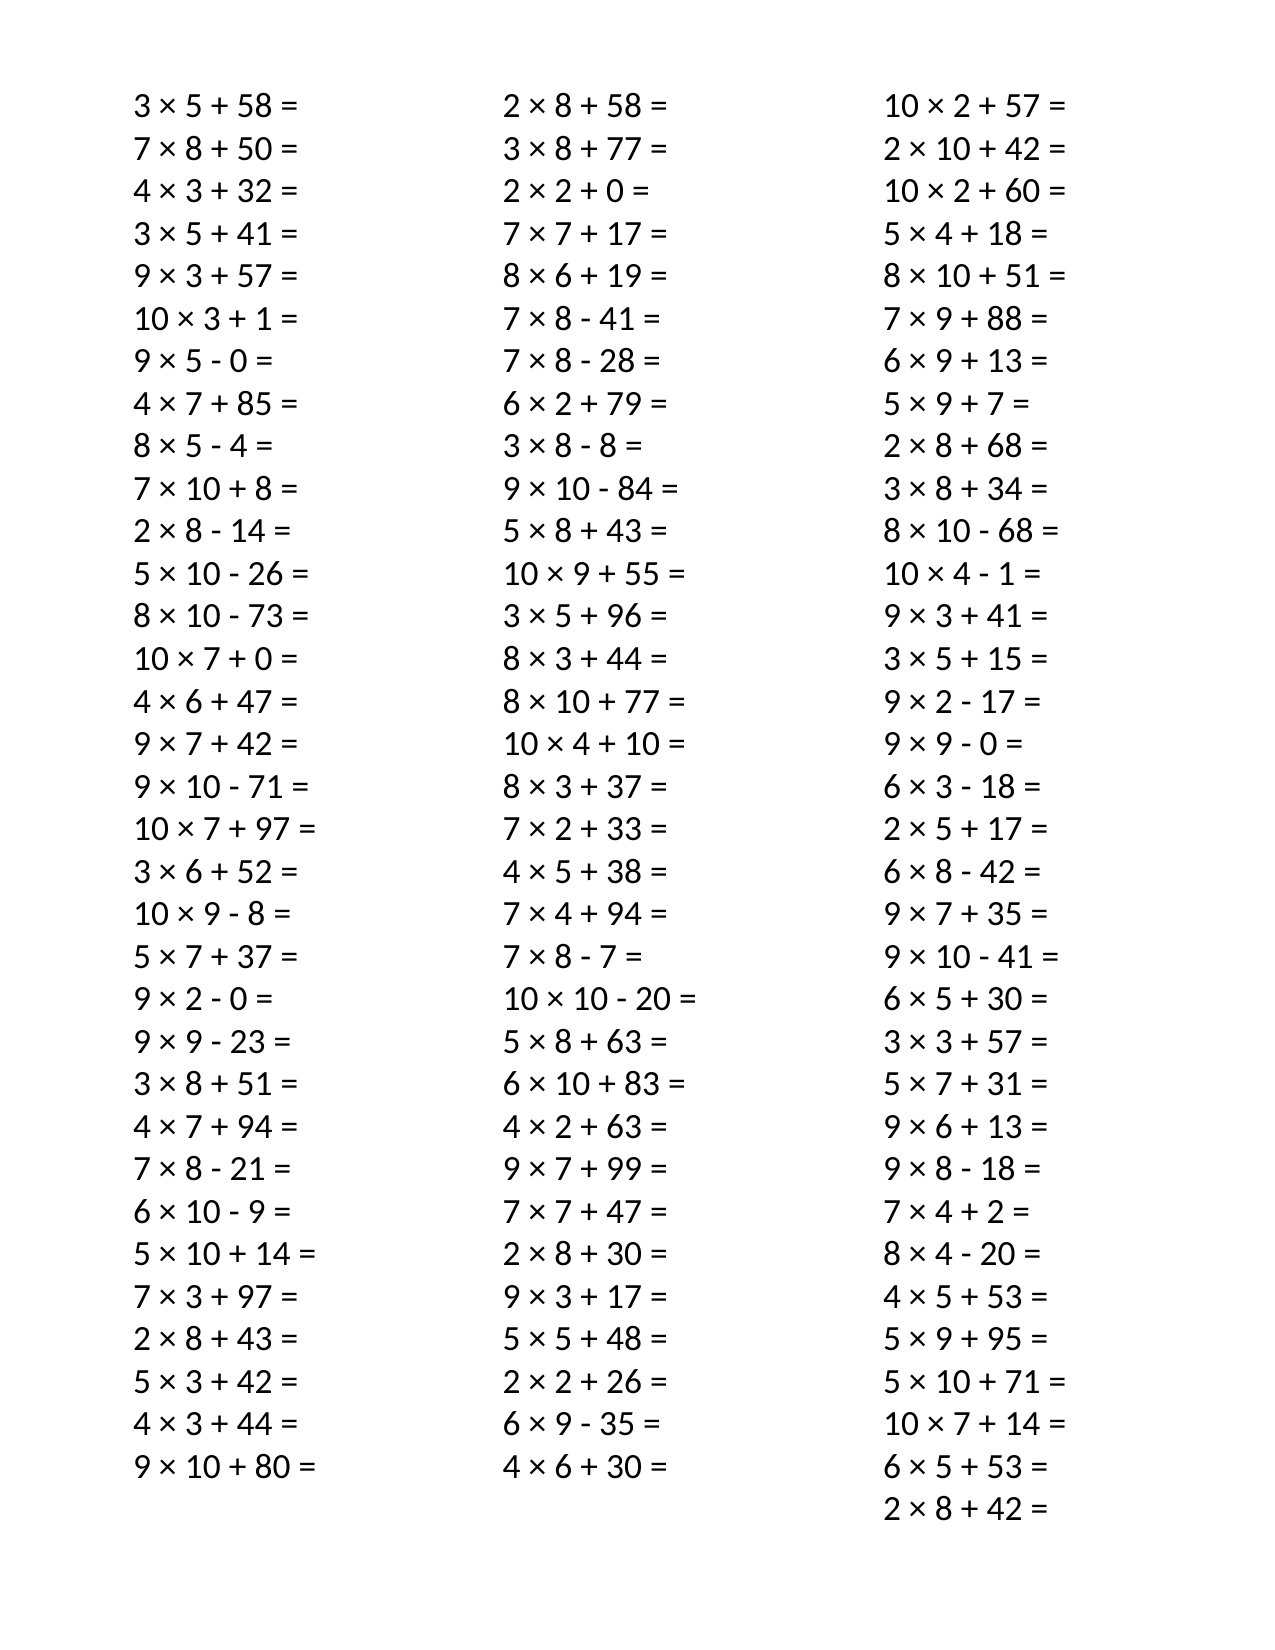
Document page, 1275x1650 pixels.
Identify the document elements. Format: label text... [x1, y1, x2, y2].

text_box 10 × 2 + 57 = 2 × 10 + 42 = 10 × 2 + 60 = 5 × 4 + 18 = 8 × 10 + 51 = 7 × 9 + 88 = 6 × 9 + 13 = 5 × 9 + 7 = 2 × 8 + 68 = 3 × 8 + 34 = 8 × 10 - 68 = 10 × 4 - 1 = 9 × 3 + 41 = 3 × 5 + 15 = 9 × 2 - 17 = 9 × 9 - 0 = 6 × 3 - 18 = 2 × 5 + 17 = 6 × 8 - 42 = 9 × 7 + 35 = 9 × 10 - 41 = 6 × 5 + 30 = 3 × 3 + 57 = 5 × 7 + 31 = 9 × 6 + 13 = 9 × 8 - 18 = 7 × 4 + 2 = 8 × 4 - 20 = 4 × 5 + 53 = 5 × 9 + 95 = 5 × 10 + 71 = 10 × 7 + 14 = 6 × 5 + 53 = 2 × 8 + 42 = [868, 74, 1082, 1578]
text_box 2 × 8 + 58 = 3 × 8 + 77 = 2 × 2 + 0 = 7 × 7 + 17 = 8 × 6 + 19 = 7 × 8 - 41 = 7 × 8 - 28 = 6 × 2 + 79 = 3 × 8 - 8 = 9 × 10 - 84 = 5 × 8 + 43 = 10 × 9 + 55 = 3 × 5 + 96 = 8 × 3 + 44 = 8 × 10 + 77 = 10 × 4 + 10 = 8 × 3 + 37 = 7 × 2 + 33 = 4 × 5 + 38 = 7 × 4 + 94 = 7 × 8 - 7 = 10 × 10 - 20 = 5 × 8 + 63 = 6 × 10 + 83 = 4 × 2 + 63 = 9 × 7 + 99 = 7 × 7 + 47 = 2 × 8 + 30 = 9 × 3 + 17 = 5 × 5 + 48 = 2 × 2 + 26 = 6 × 9 - 35 = 4 × 6 + 30 = [487, 74, 712, 1536]
text_box 3 × 5 + 58 = 7 × 8 + 50 = 4 × 3 + 32 = 3 × 5 + 41 = 9 × 3 + 57 = 10 × 3 + 1 = 9 × 5 - 0 = 4 × 7 + 85 = 8 × 5 - 4 = 7 × 10 + 8 = 2 × 8 - 14 = 5 × 10 - 26 = 8 × 10 - 73 = 10 × 7 + 0 = 4 × 6 + 47 = 9 × 7 + 42 = 9 × 10 - 71 = 10 × 7 + 97 = 3 × 6 + 52 = 10 × 9 - 8 = 5 × 7 + 37 = 9 × 2 - 0 = 9 × 9 - 23 = 3 × 8 + 51 = 4 × 7 + 94 = 7 × 8 - 21 = 6 × 10 - 9 = 5 × 10 + 14 = 7 × 3 + 97 = 2 × 8 + 43 = 5 × 3 + 42 = 4 × 3 + 44 = 9 × 10 + 80 = [118, 74, 332, 1536]
